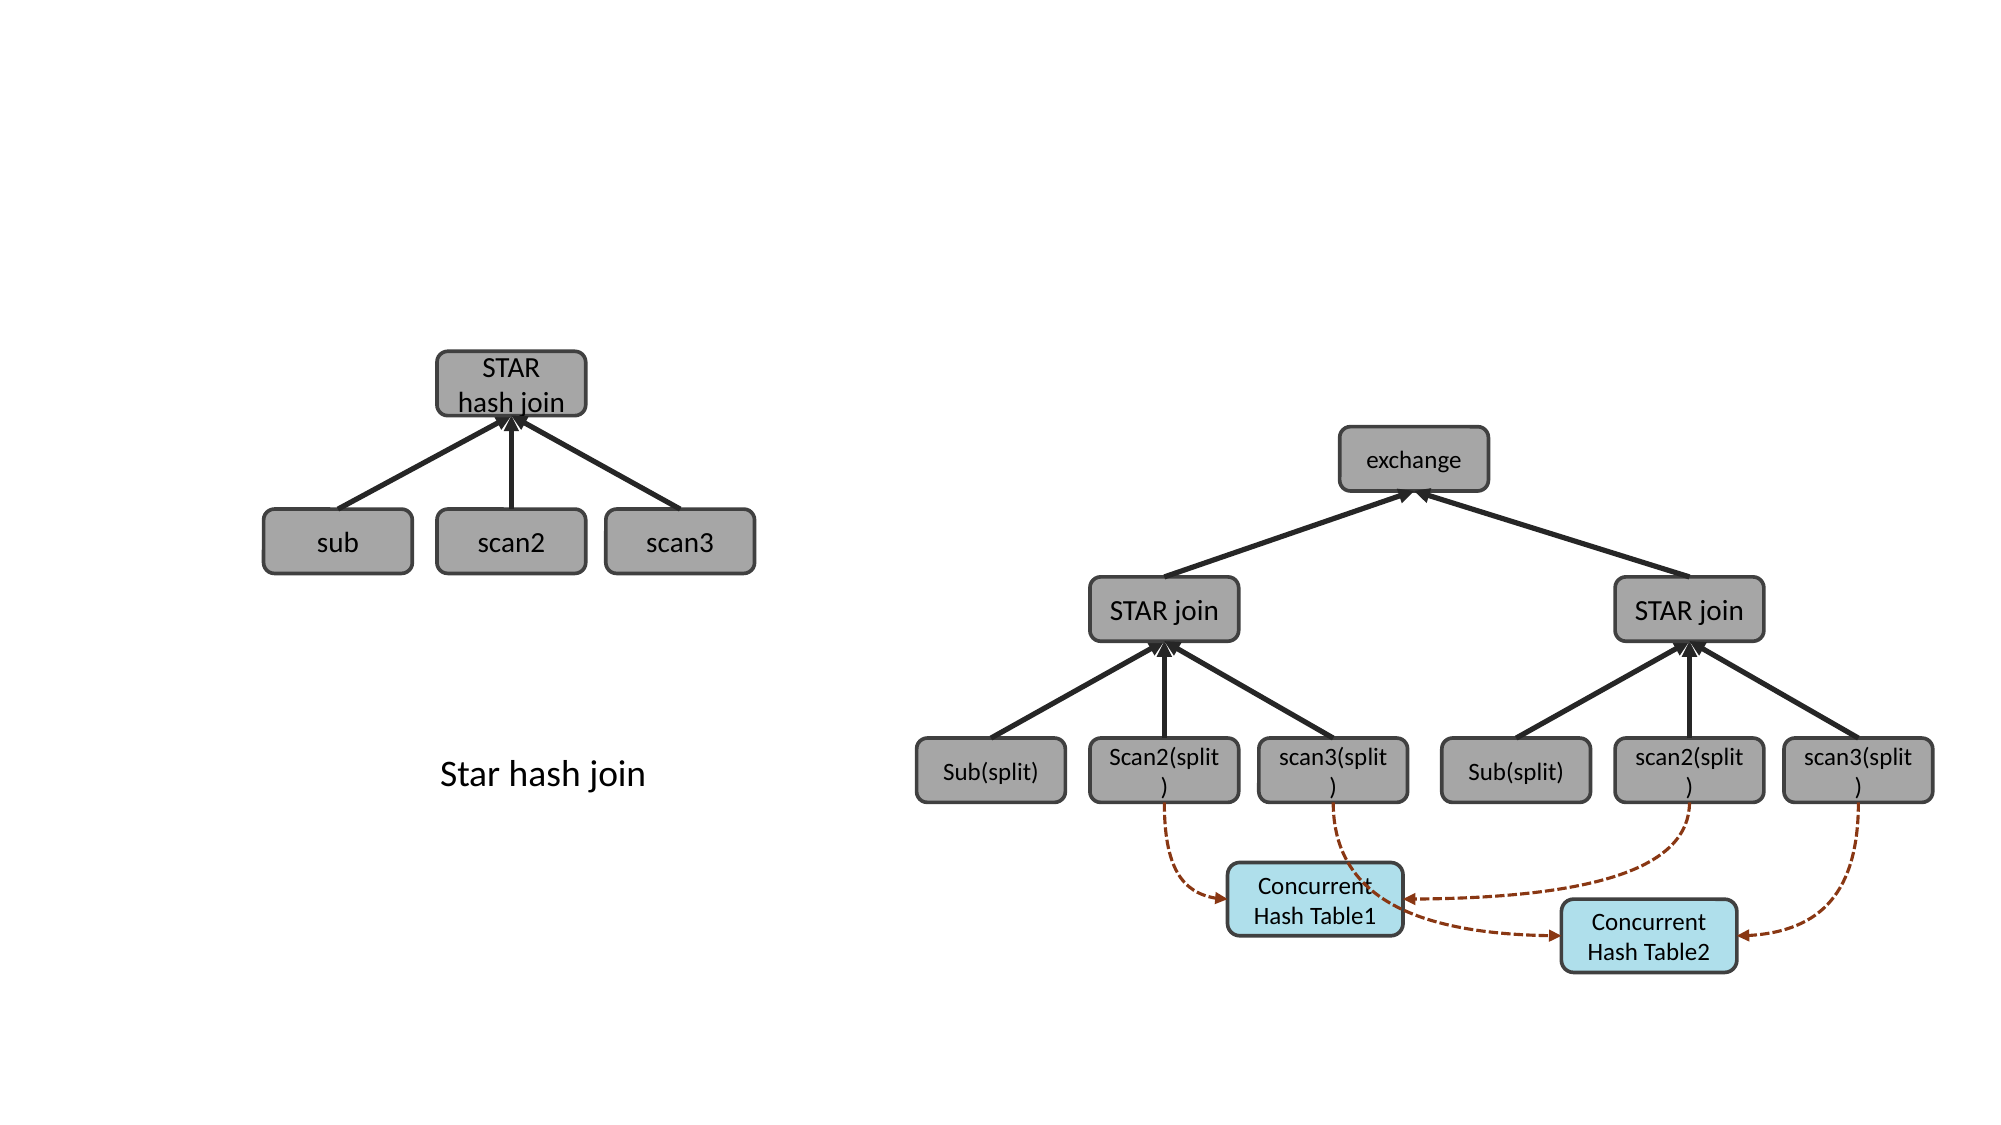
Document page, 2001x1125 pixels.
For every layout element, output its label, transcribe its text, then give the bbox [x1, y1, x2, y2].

text_box scan2 [435, 510, 587, 575]
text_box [1516, 641, 1689, 738]
text_box scan3(split) [1782, 737, 1934, 804]
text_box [1164, 641, 1334, 738]
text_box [511, 415, 681, 510]
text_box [1414, 490, 1690, 577]
text_box Sub(split) [915, 736, 1067, 804]
text_box sub [262, 508, 414, 575]
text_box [338, 415, 511, 510]
text_box Concurrent Hash Table2 [1595, 898, 1738, 974]
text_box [1380, 754, 1515, 984]
text_box scan2(split) [1614, 738, 1765, 804]
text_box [1147, 819, 1245, 883]
text_box exchange [1338, 425, 1490, 490]
text_box scan3 [604, 508, 756, 575]
text_box Star hash join [425, 741, 662, 802]
text_box STAR hash join [435, 350, 587, 415]
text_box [991, 641, 1164, 738]
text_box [1497, 707, 1595, 995]
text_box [1689, 641, 1859, 738]
text_box Sub(split) [1440, 736, 1497, 754]
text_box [1730, 808, 1865, 930]
text_box STAR join [1614, 575, 1765, 641]
text_box STAR join [1088, 575, 1240, 641]
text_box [1164, 490, 1414, 577]
text_box Concurrent Hash Table1 [1226, 861, 1380, 937]
text_box scan3(split) [1257, 737, 1409, 804]
text_box Scan2(split) [1088, 738, 1240, 804]
